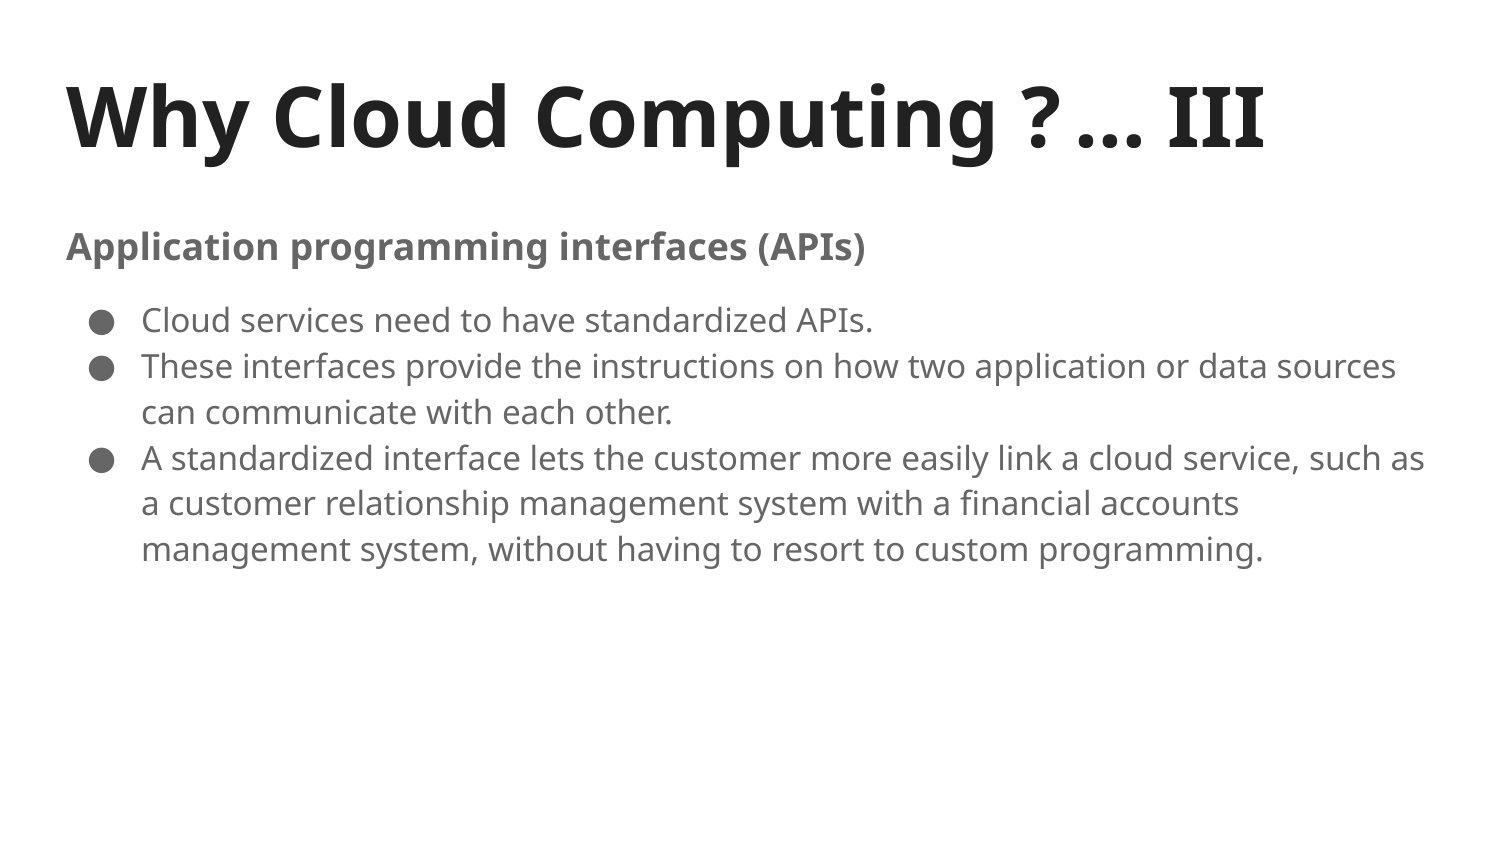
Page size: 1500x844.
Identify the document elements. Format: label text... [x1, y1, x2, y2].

title Why Cloud Computing ? … III [51, 48, 1449, 180]
list Application programming interfaces (APIs) Cloud services need to have standardized APIs. These interfaces provide the instructions on how two application or data sources can communicate with each other. A standardized interface lets the customer more easily link a cloud service, such as a customer relationship management system with a financial accounts management system, without having to resort to custom programming. [51, 201, 1449, 750]
